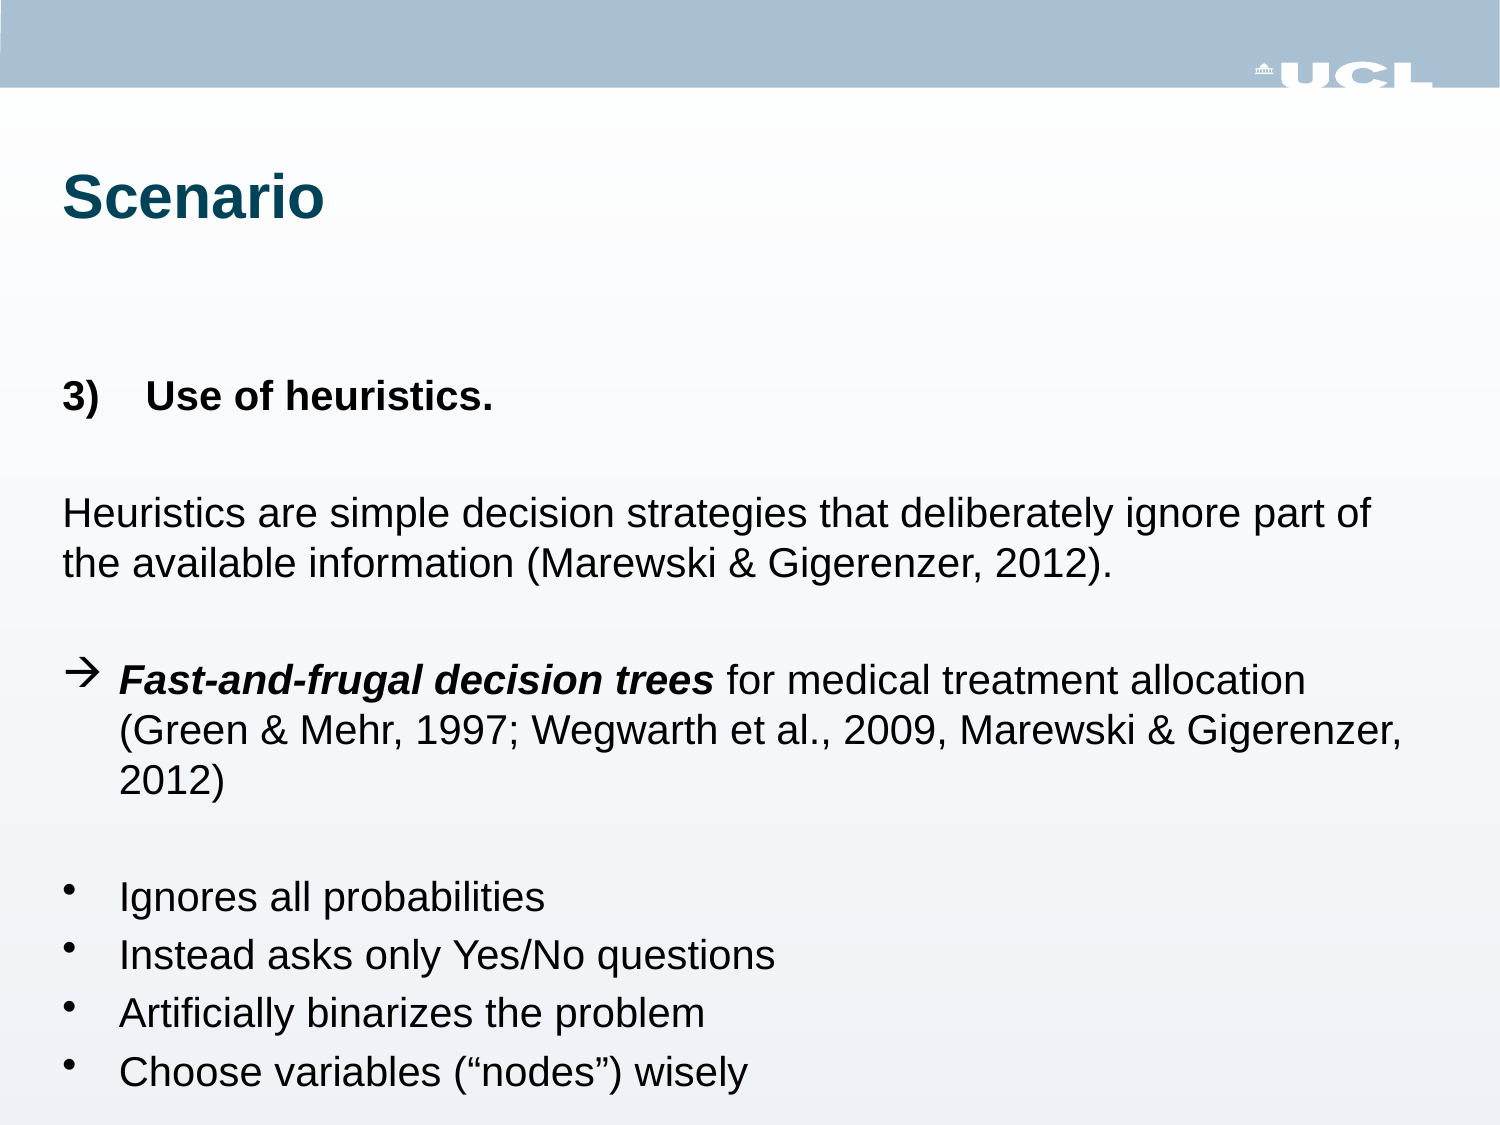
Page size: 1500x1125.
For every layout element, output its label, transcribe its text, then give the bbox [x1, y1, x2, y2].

title Scenario [47, 148, 1441, 361]
list 3) Use of heuristics. Heuristics are simple decision strategies that deliberately ignore part of the available information (Marewski & Gigerenzer, 2012). Fast-and-frugal decision trees for medical treatment allocation (Green & Mehr, 1997; Wegwarth et al., 2009, Marewski & Gigerenzer, 2012) Ignores all probabilities Instead asks only Yes/No questions Artificially binarizes the problem Choose variables (“nodes”) wisely [47, 361, 1441, 1022]
